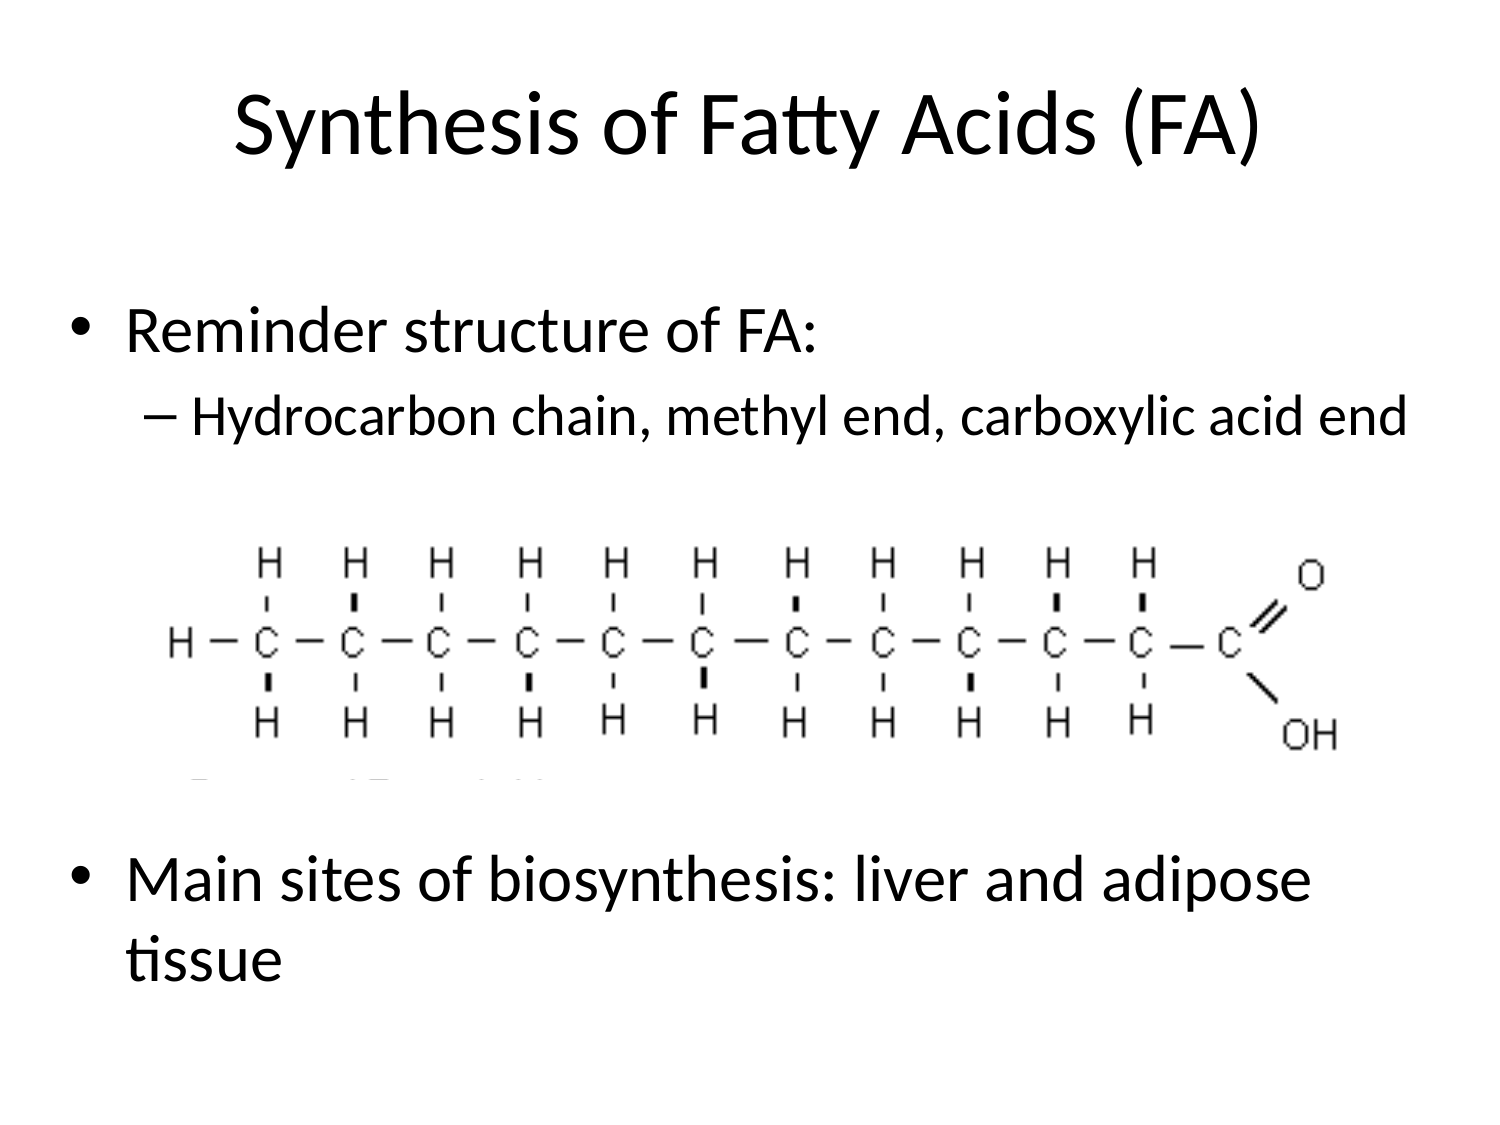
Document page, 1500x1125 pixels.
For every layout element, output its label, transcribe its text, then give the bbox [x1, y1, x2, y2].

list Reminder structure of FA: Hydrocarbon chain, methyl end, carboxylic acid end Main sites of biosynthesis: liver and adipose tissue [54, 278, 1480, 1084]
title Synthesis of Fatty Acids (FA) [75, 24, 1425, 212]
picture [161, 539, 1346, 780]
